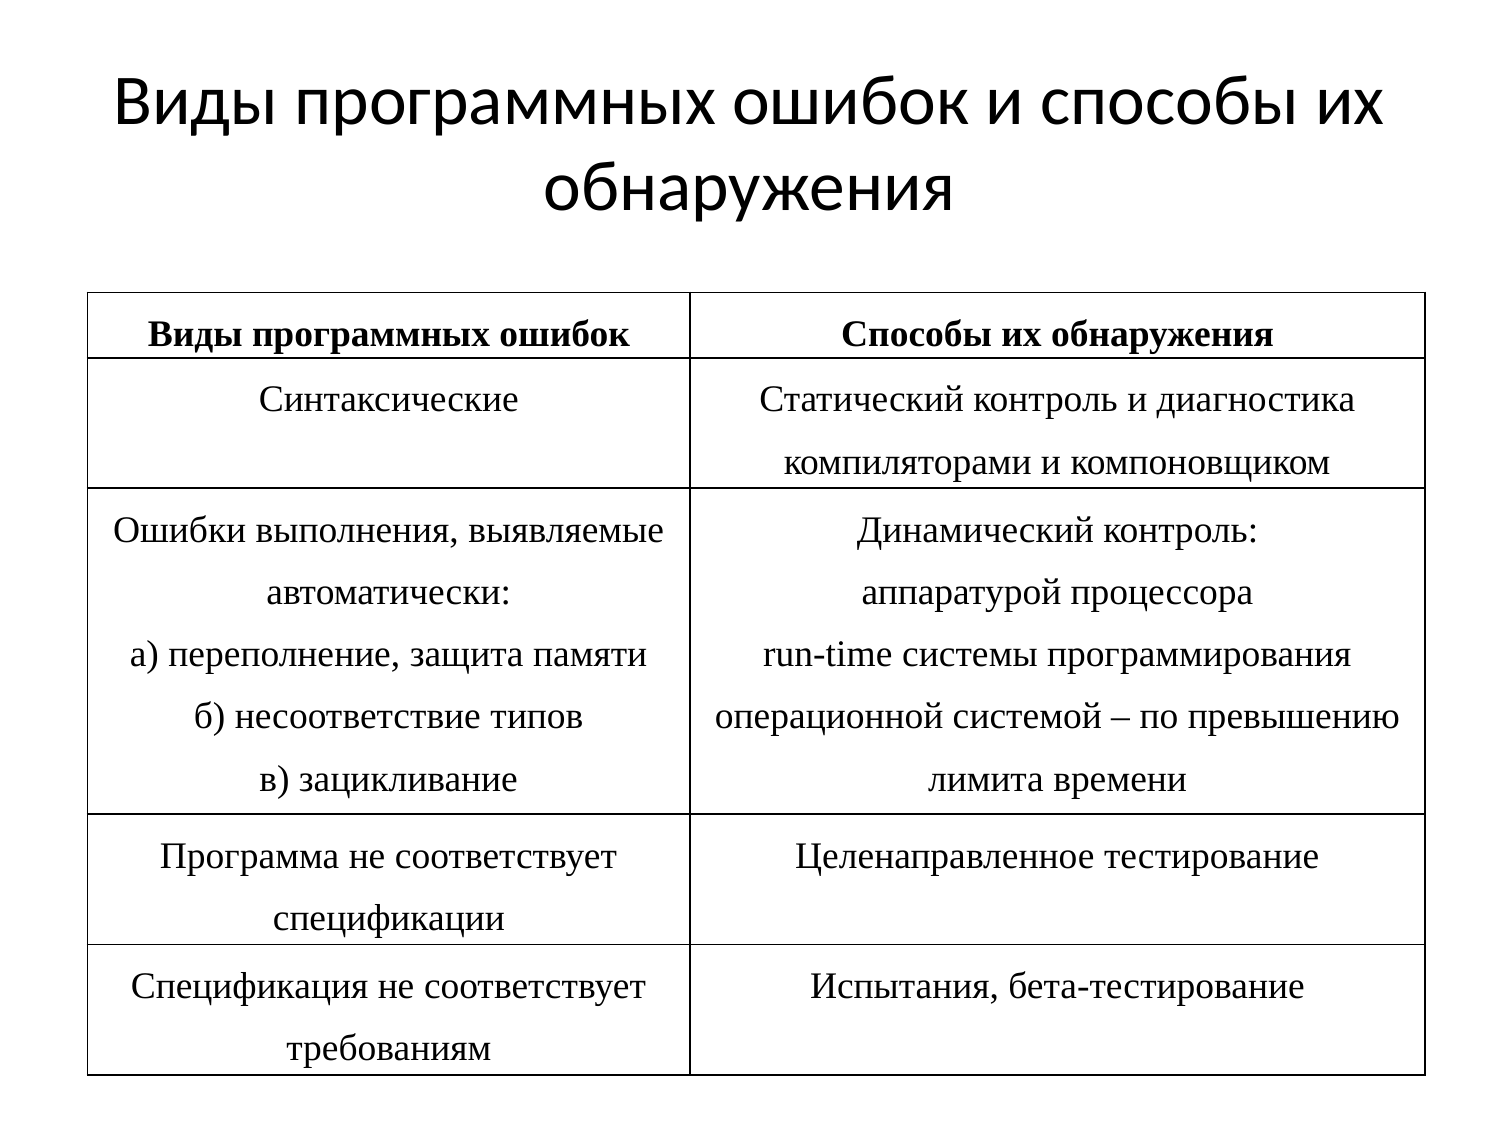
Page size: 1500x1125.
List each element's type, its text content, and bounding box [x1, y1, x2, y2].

table_header Способы их обнаружения [691, 293, 1424, 357]
table_header Виды программных ошибок [88, 293, 689, 357]
table_cell Ошибки выполнения, выявляемые автоматически: а) переполнение, защита памяти б) несоответствие типов в) зацикливание [88, 489, 689, 813]
table_cell Целенаправленное тестирование [691, 815, 1424, 944]
table_cell Программа не соответствует спецификации [88, 815, 689, 944]
table_cell Динамический контроль: аппаратурой процессора run-time системы программирования операционной системой – по превышению лимита времени [691, 489, 1424, 813]
title Виды программных ошибок и способы их обнаружения [75, 45, 1425, 233]
table_cell Спецификация не соответствует требованиям [88, 945, 689, 1074]
table_cell Статический контроль и диагностика компиляторами и компоновщиком [691, 359, 1424, 487]
table_cell Испытания, бета-тестирование [691, 945, 1424, 1074]
table_cell Синтаксические [88, 359, 689, 487]
